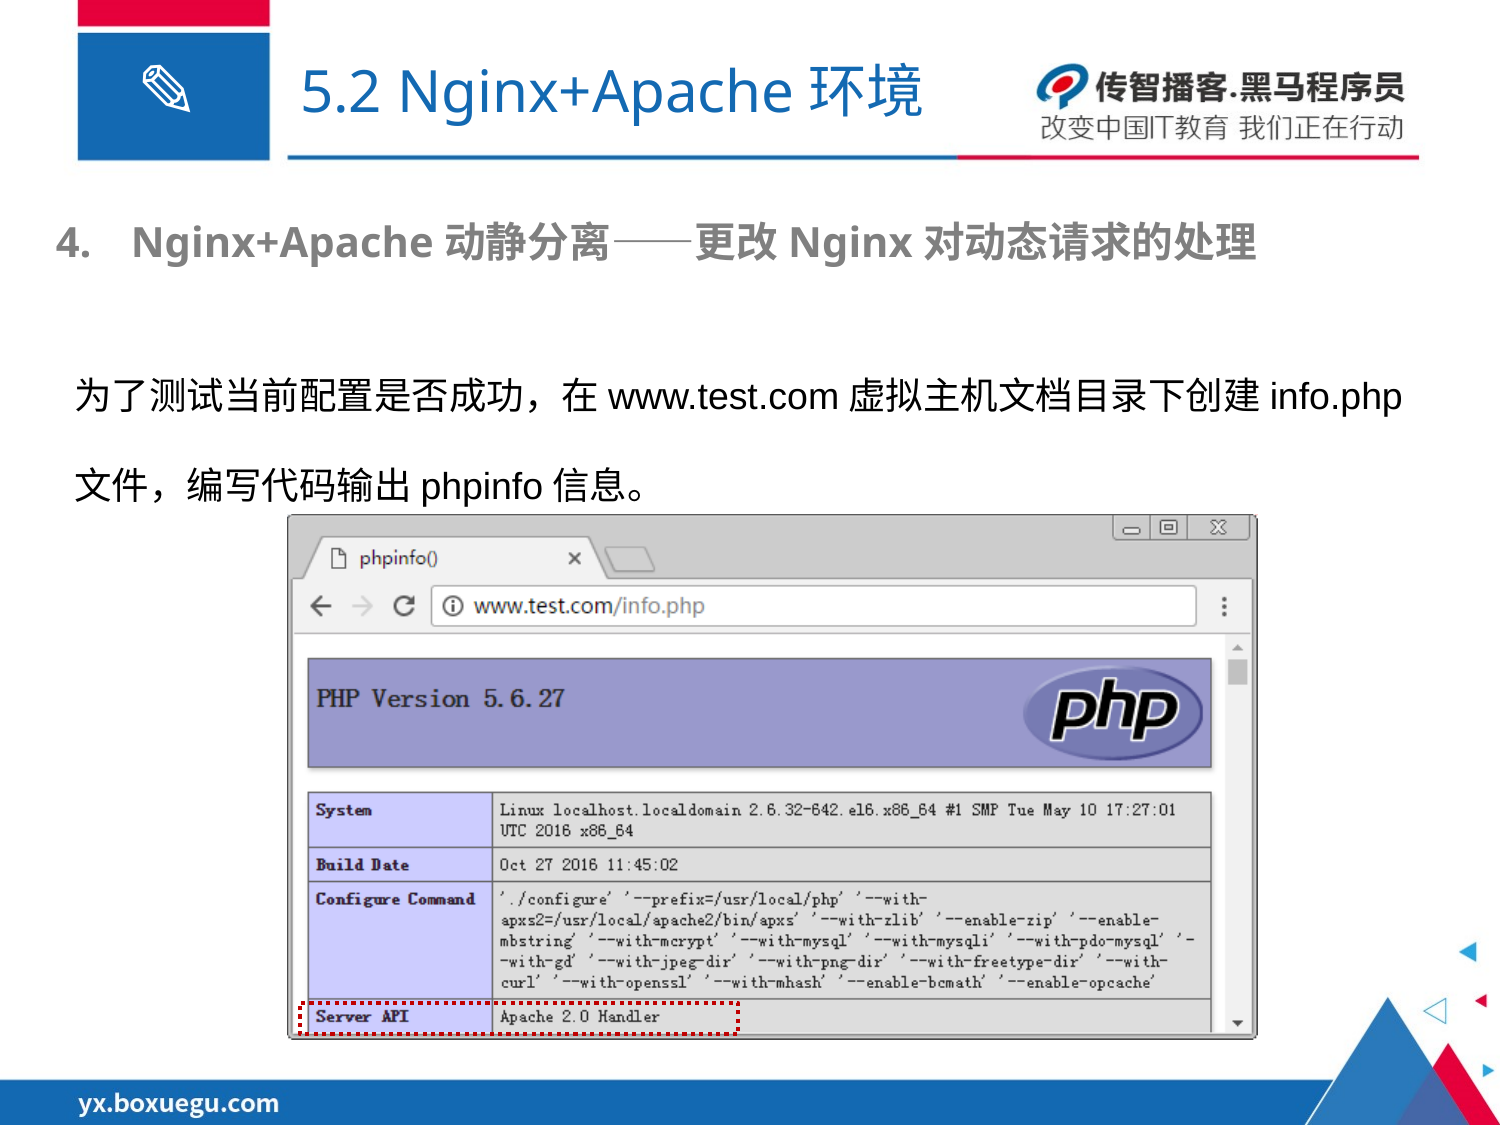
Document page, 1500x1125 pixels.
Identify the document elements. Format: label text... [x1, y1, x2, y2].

text_box Nginx+Apache动静分离——更改Nginx对动态请求的处理 [41, 208, 1424, 274]
text_box 为了测试当前配置是否成功，在www.test.com虚拟主机文档目录下创建info.php文件，编写代码输出phpinfo信息。 [59, 319, 1448, 515]
title 5.2 Nginx+Apache环境 [285, 25, 1137, 153]
picture [0, 1, 1500, 1125]
